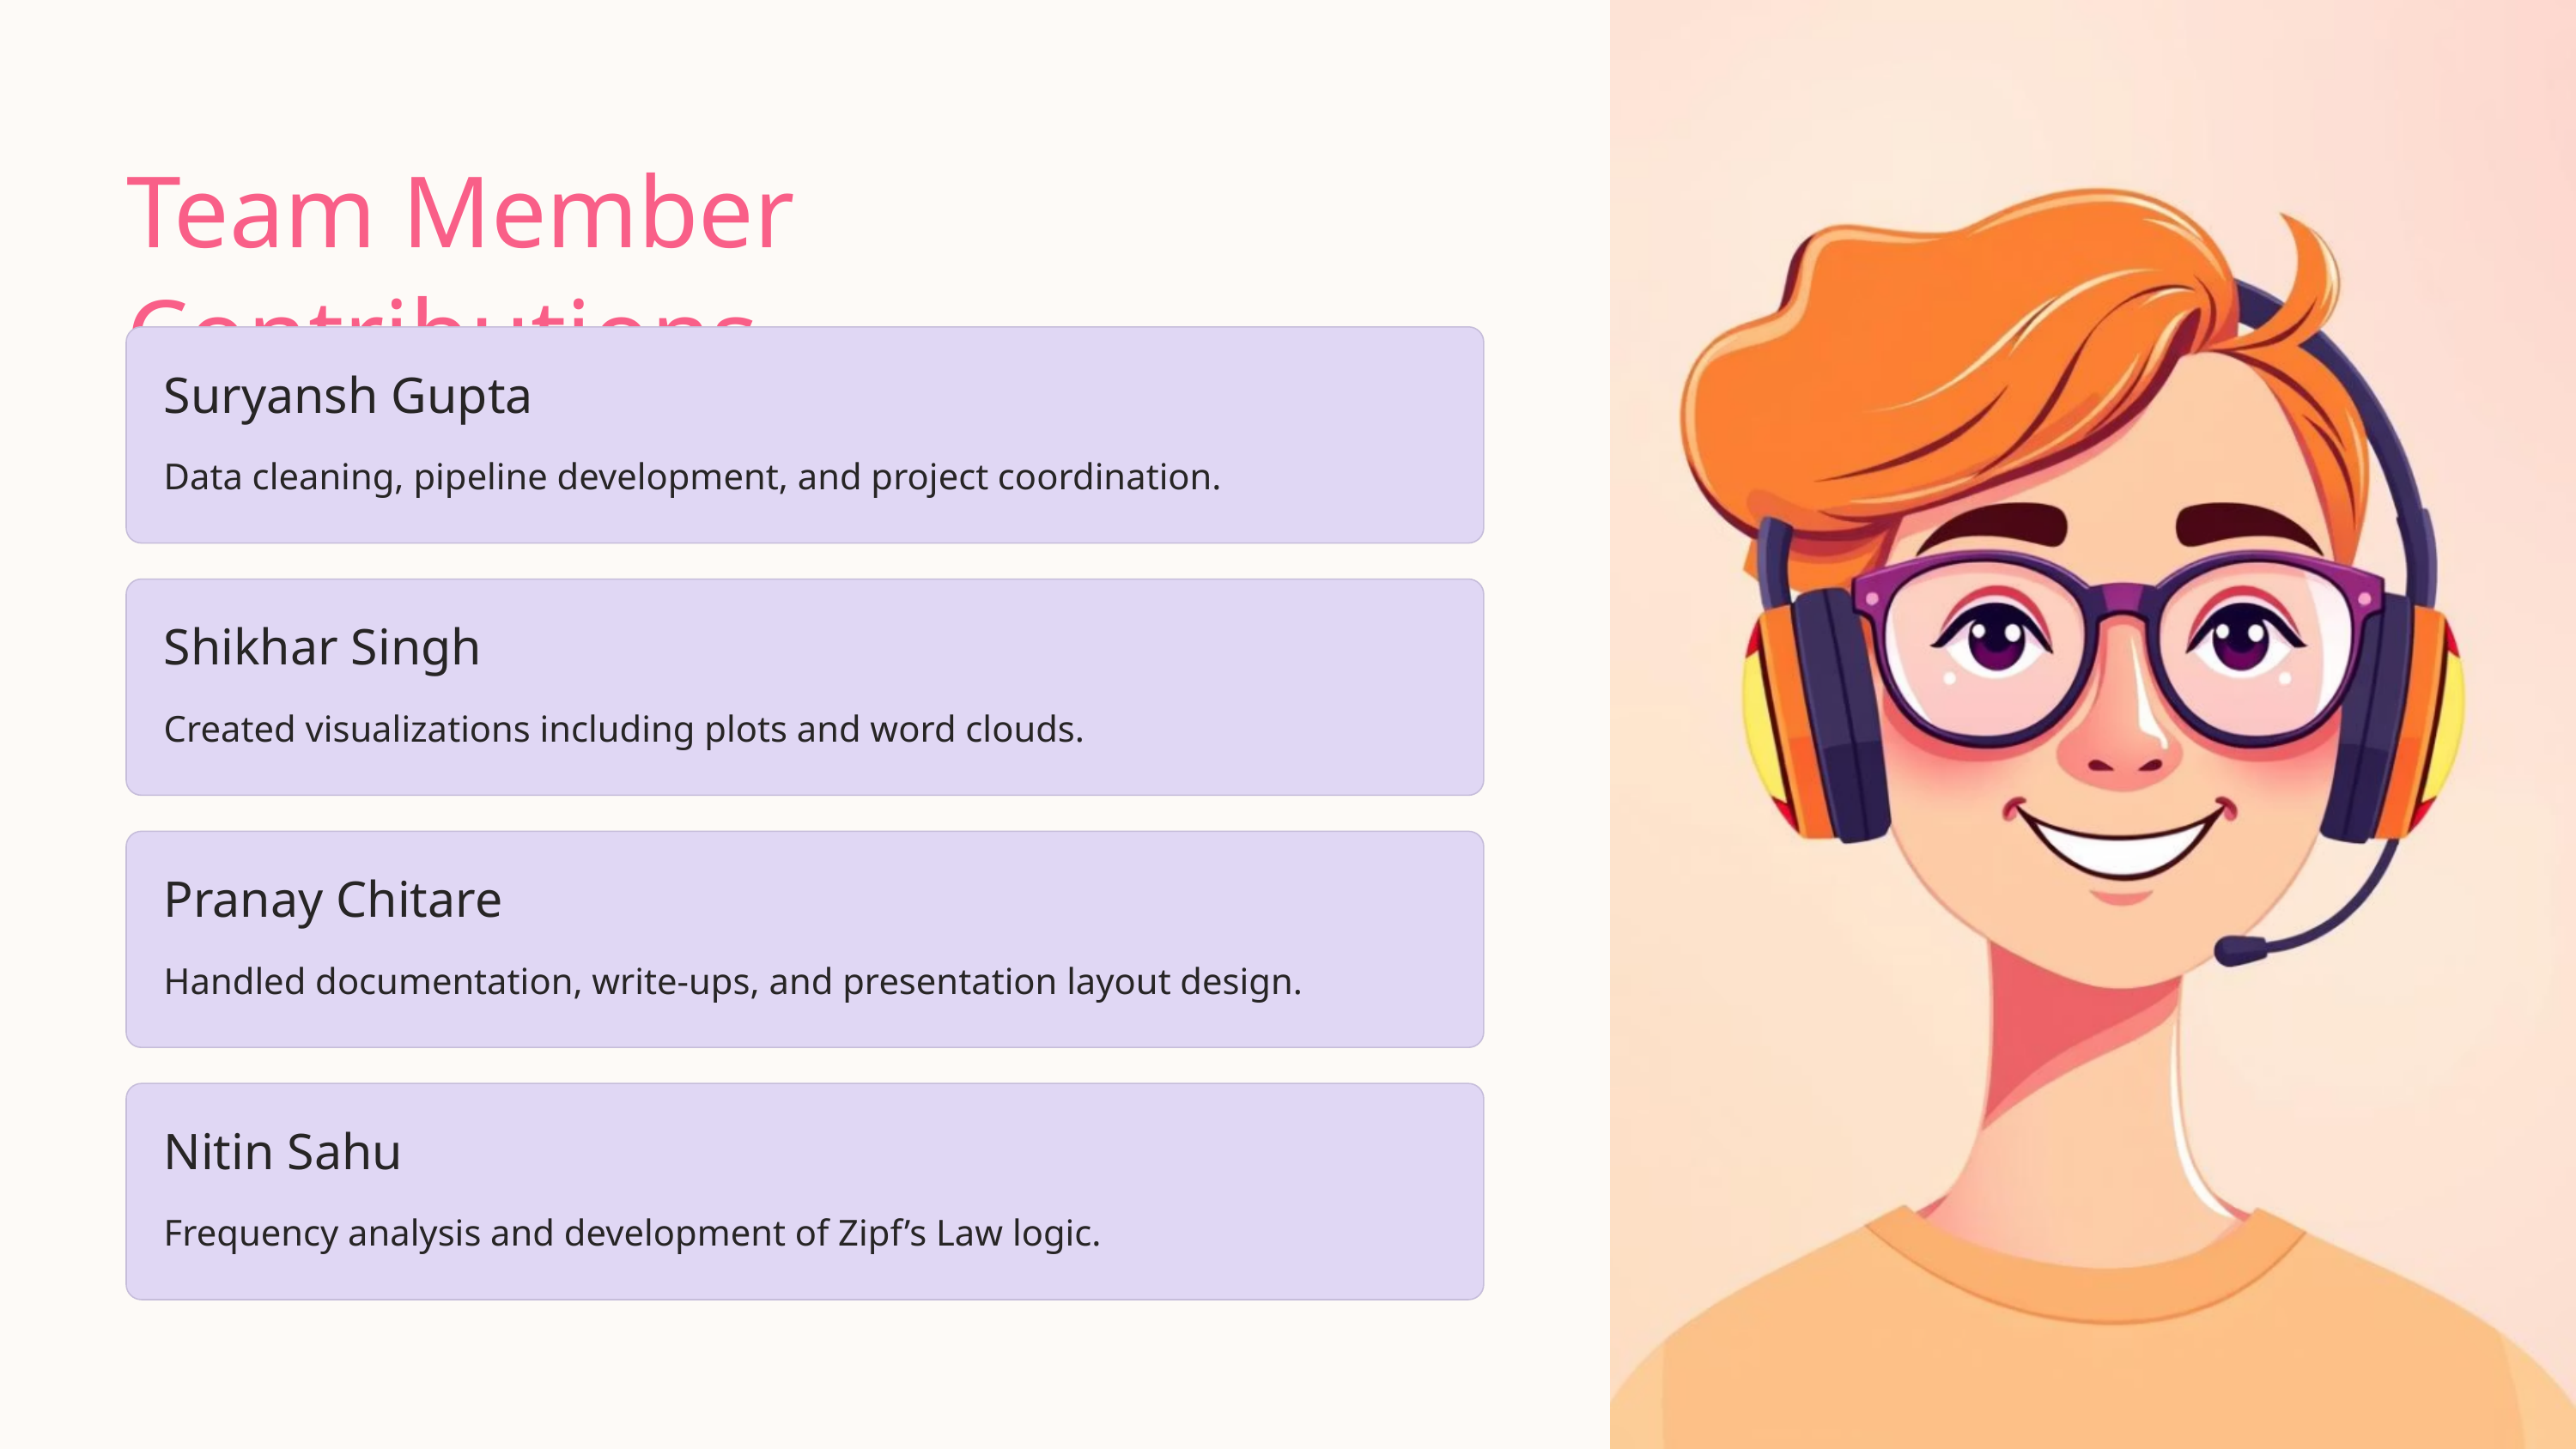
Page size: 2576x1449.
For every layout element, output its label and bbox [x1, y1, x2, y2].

text_box [163, 700, 1447, 759]
text_box [163, 868, 660, 931]
text_box [0, 0, 2576, 1449]
text_box [125, 325, 1485, 544]
text_box [125, 149, 1443, 274]
text_box [163, 1203, 1447, 1263]
text_box [163, 447, 1447, 506]
text_box [163, 952, 1447, 1010]
text_box [125, 1082, 1485, 1300]
text_box [163, 616, 660, 679]
text_box [125, 578, 1485, 797]
text_box [163, 1120, 660, 1184]
text_box [125, 830, 1485, 1049]
text_box [163, 364, 660, 427]
